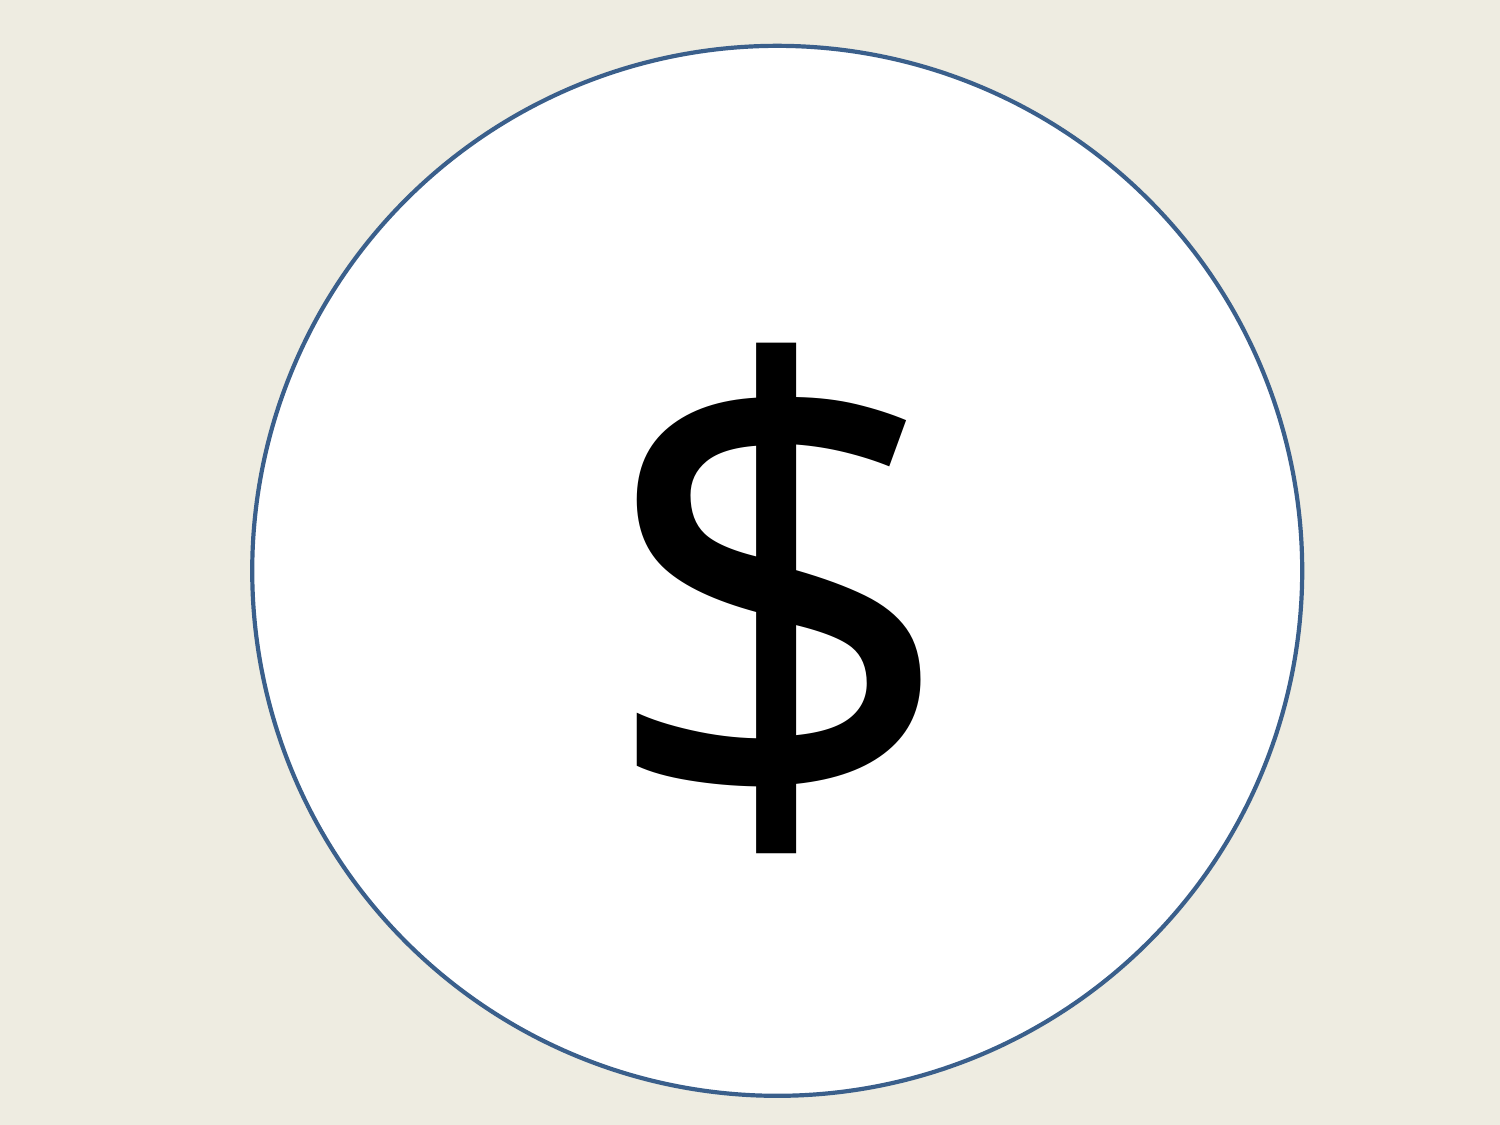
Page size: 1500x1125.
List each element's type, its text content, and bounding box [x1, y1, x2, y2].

text_box $ [569, 184, 986, 950]
text_box [250, 43, 1305, 1098]
